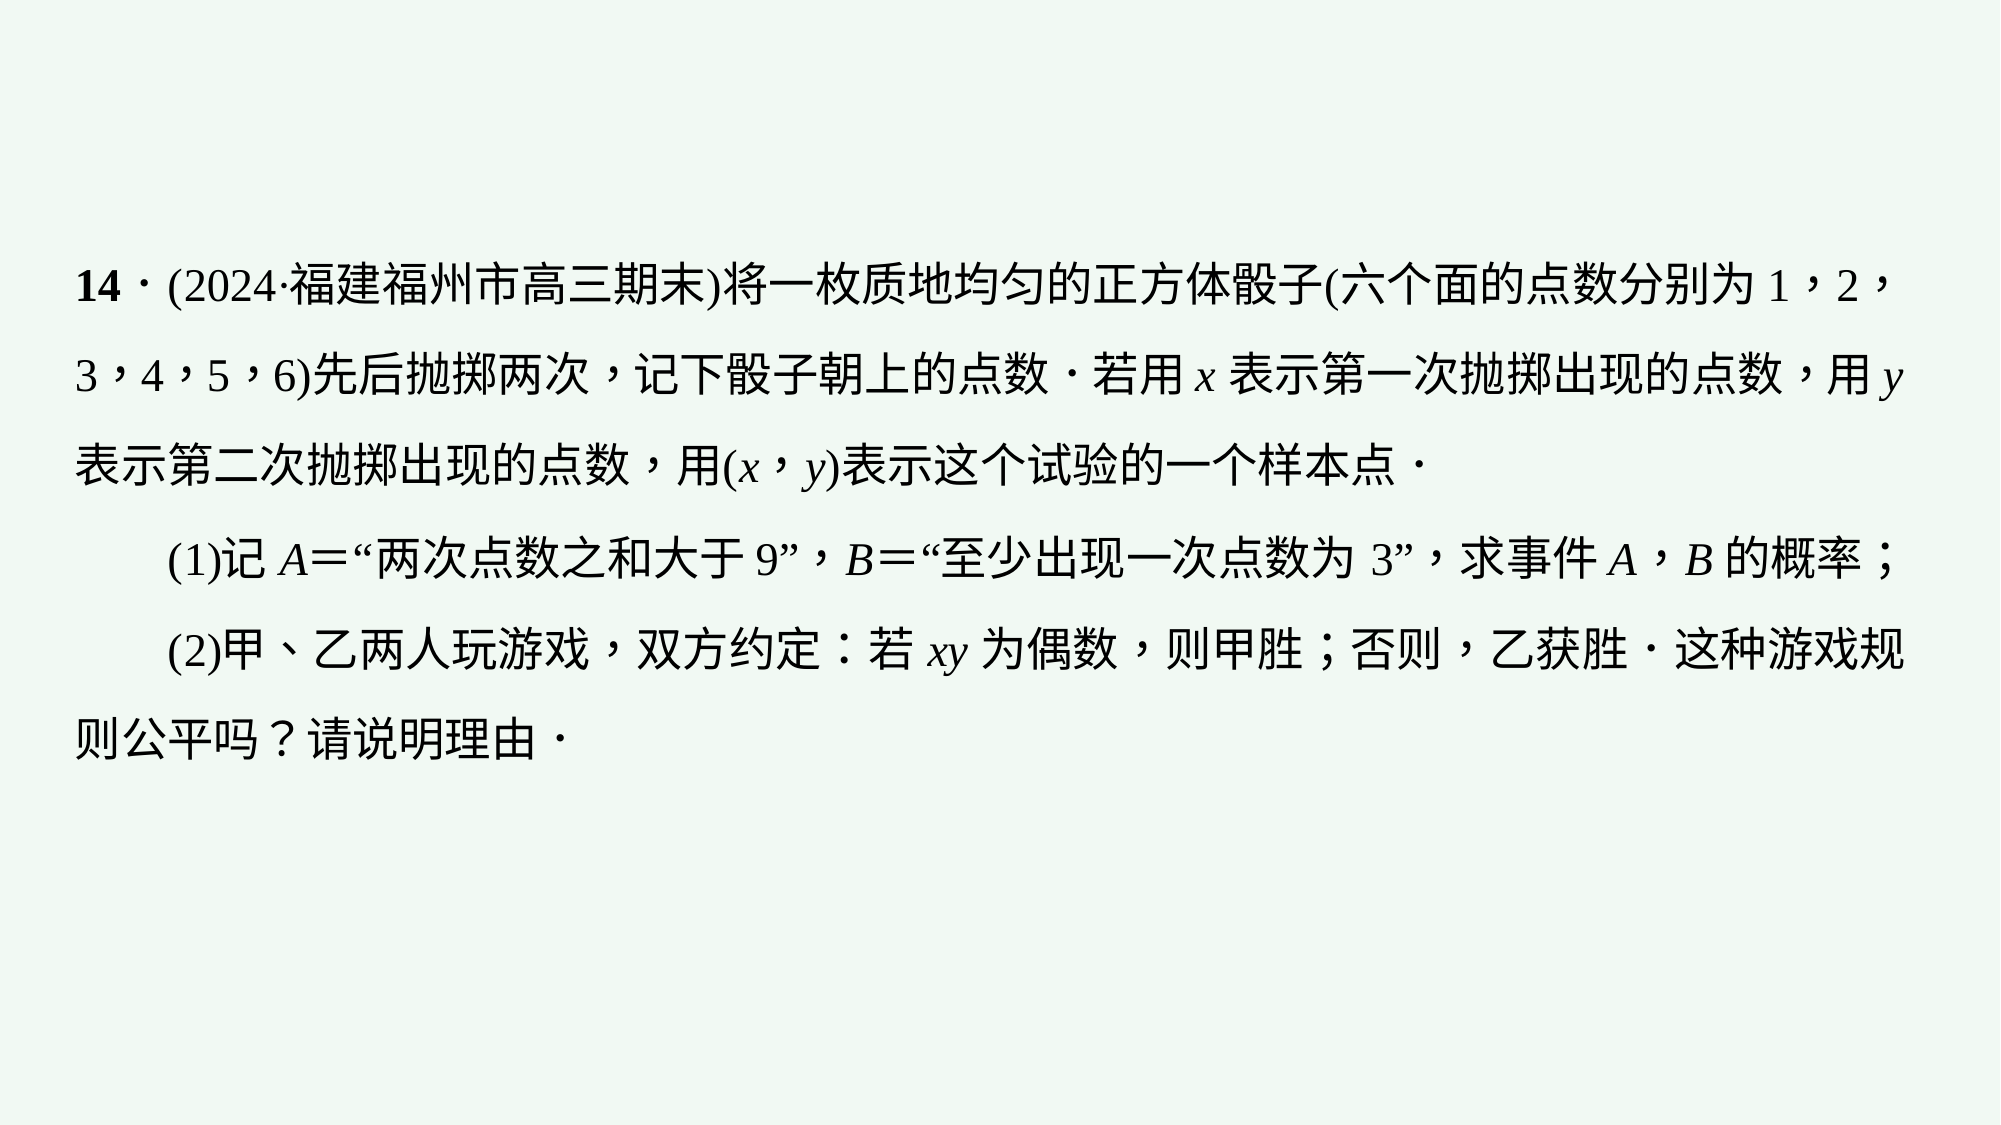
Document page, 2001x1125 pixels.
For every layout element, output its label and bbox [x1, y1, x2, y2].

text_box [74, 254, 1907, 907]
